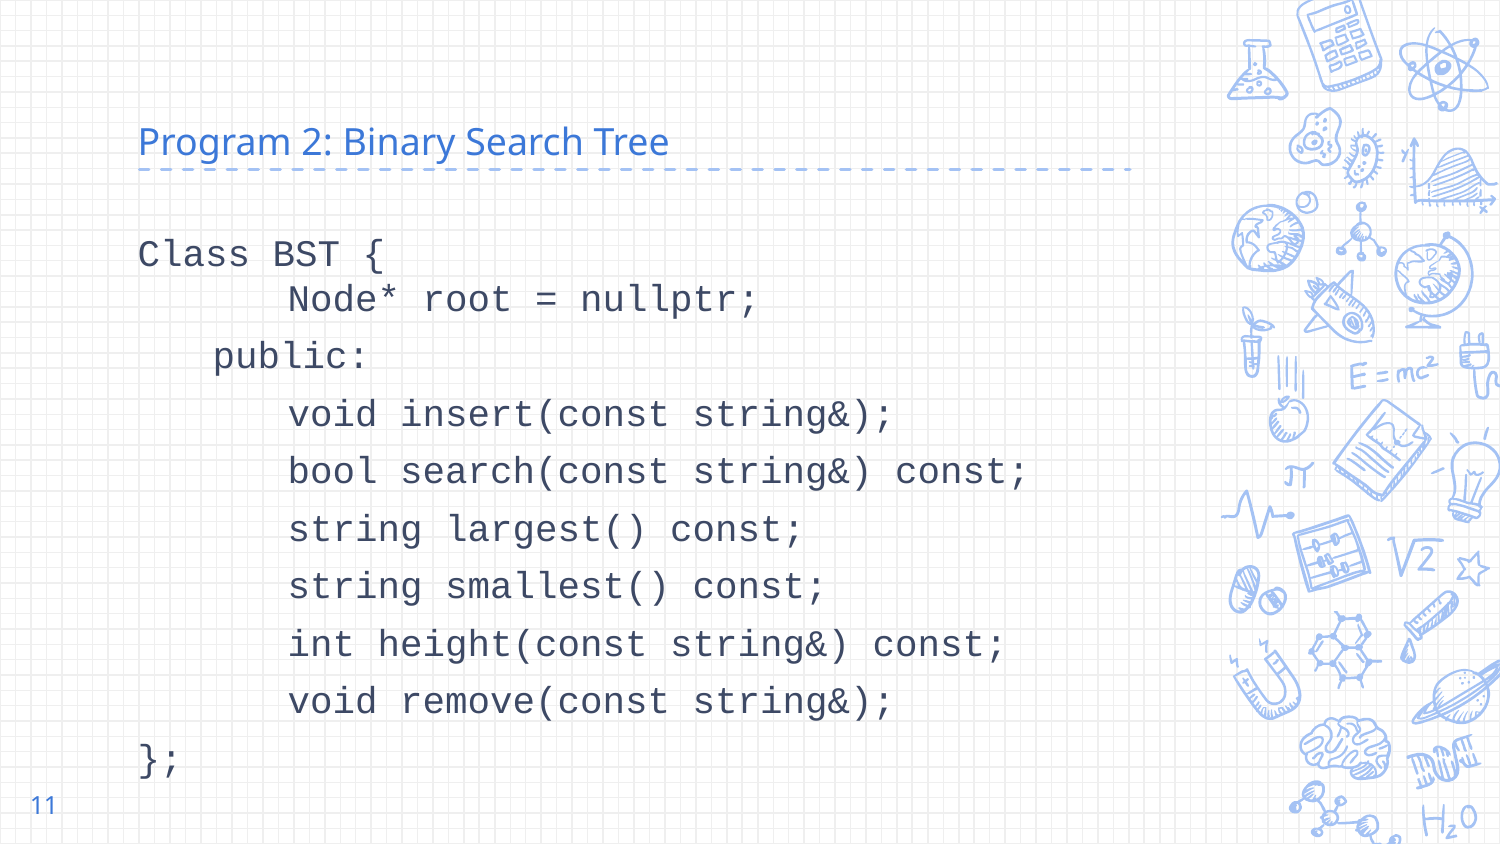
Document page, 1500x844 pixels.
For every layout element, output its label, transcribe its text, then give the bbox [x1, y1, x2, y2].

list Class BST { Node* root = nullptr; public: void insert(const string&); bool search(const string&) const; string largest() const; string smallest() const; int height(const string&) const; void remove(const string&); }; [122, 213, 1153, 806]
slide_number ‹#› [14, 774, 105, 840]
title Program 2: Binary Search Tree [122, 36, 1130, 178]
